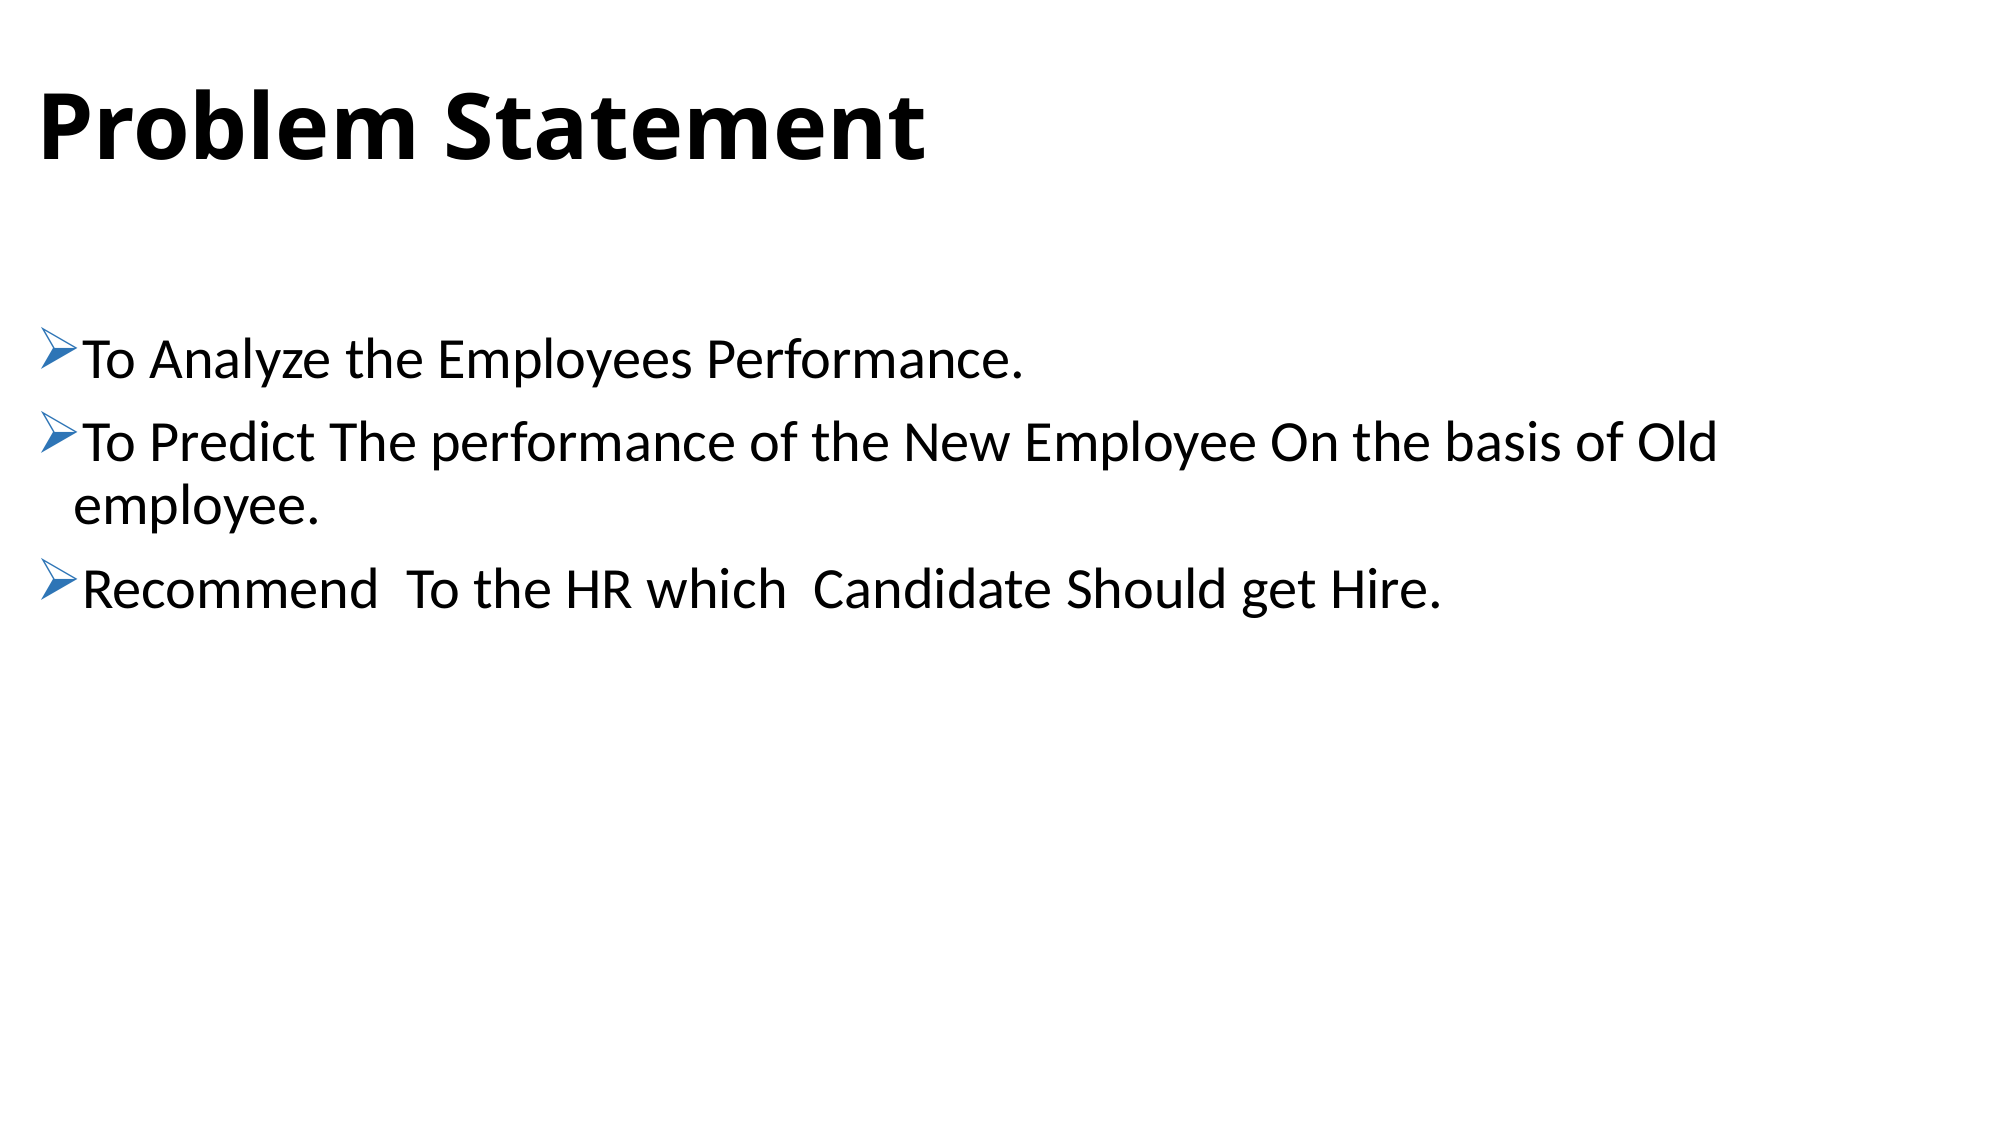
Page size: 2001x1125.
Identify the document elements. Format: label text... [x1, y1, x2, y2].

title Problem Statement [21, 44, 1747, 216]
list To Analyze the Employees Performance. To Predict The performance of the New Employee On the basis of Old employee. Recommend To the HR which Candidate Should get Hire. [21, 320, 1852, 903]
